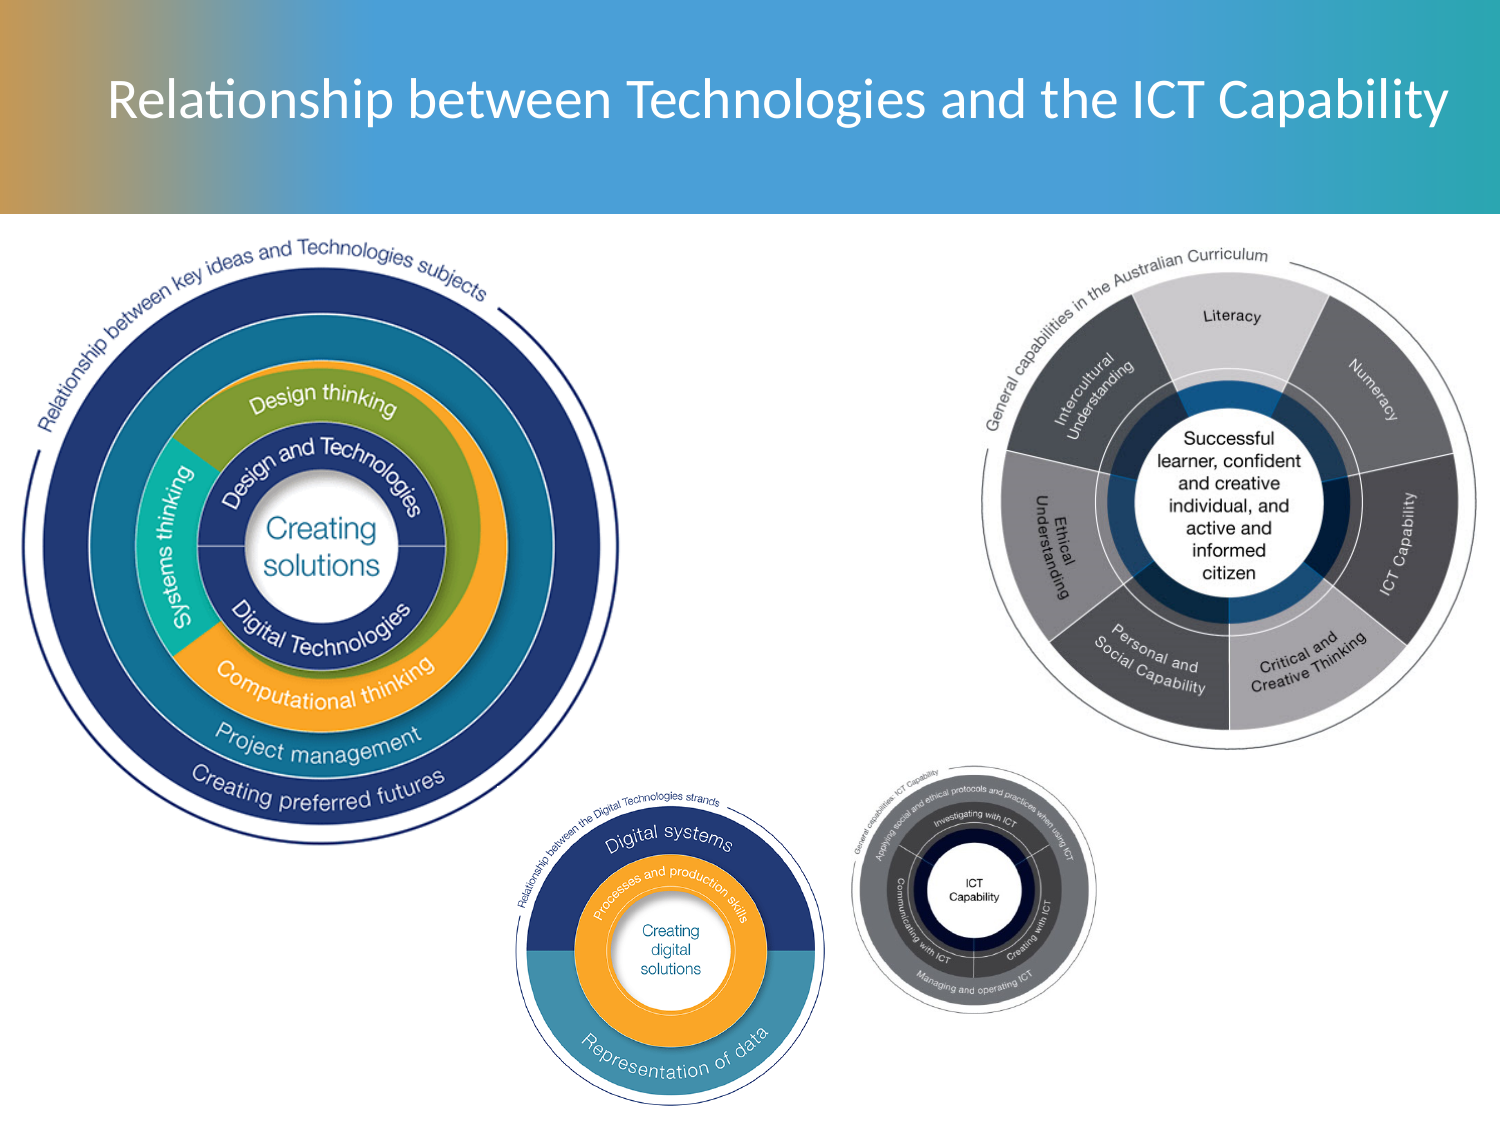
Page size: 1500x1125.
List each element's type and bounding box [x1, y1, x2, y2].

list [851, 765, 1097, 1014]
picture [0, 225, 838, 1114]
picture [0, 0, 1500, 214]
picture [958, 241, 1500, 759]
